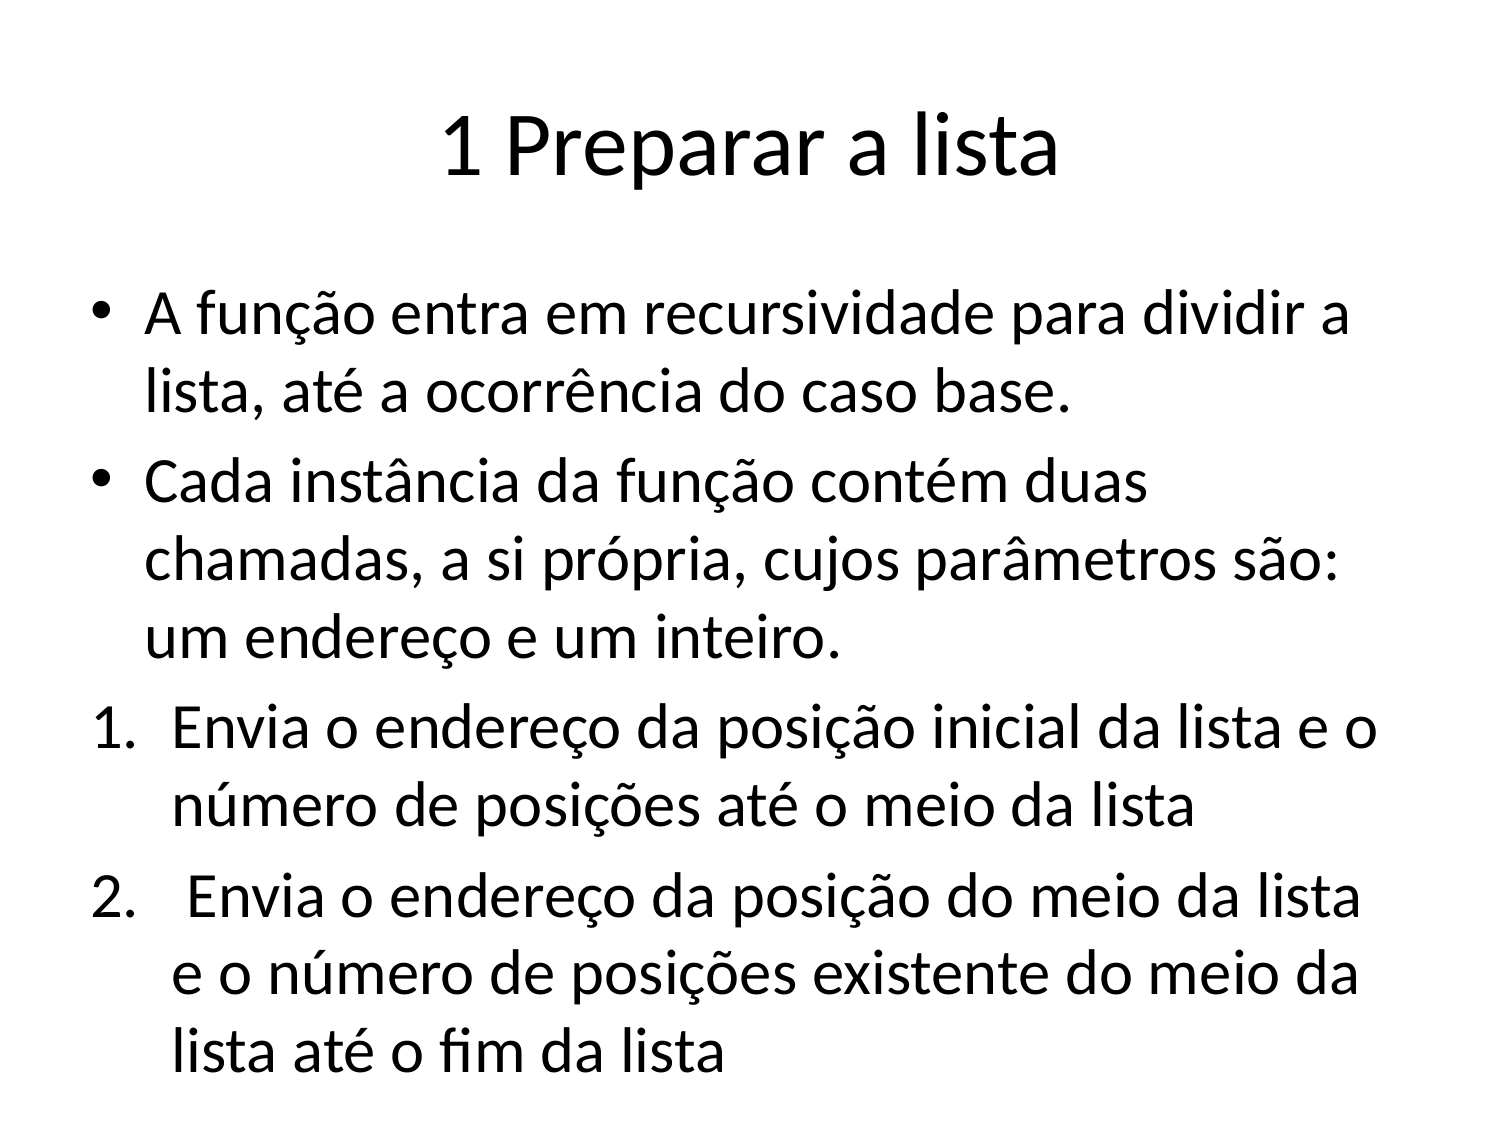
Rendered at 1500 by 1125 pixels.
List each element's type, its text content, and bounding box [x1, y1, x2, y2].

title 1 Preparar a lista [75, 45, 1425, 233]
list A função entra em recursividade para dividir a lista, até a ocorrência do caso base. Cada instância da função contém duas chamadas, a si própria, cujos parâmetros são: um endereço e um inteiro. Envia o endereço da posição inicial da lista e o número de posições até o meio da lista Envia o endereço da posição do meio da lista e o número de posições existente do meio da lista até o fim da lista [75, 262, 1425, 1094]
